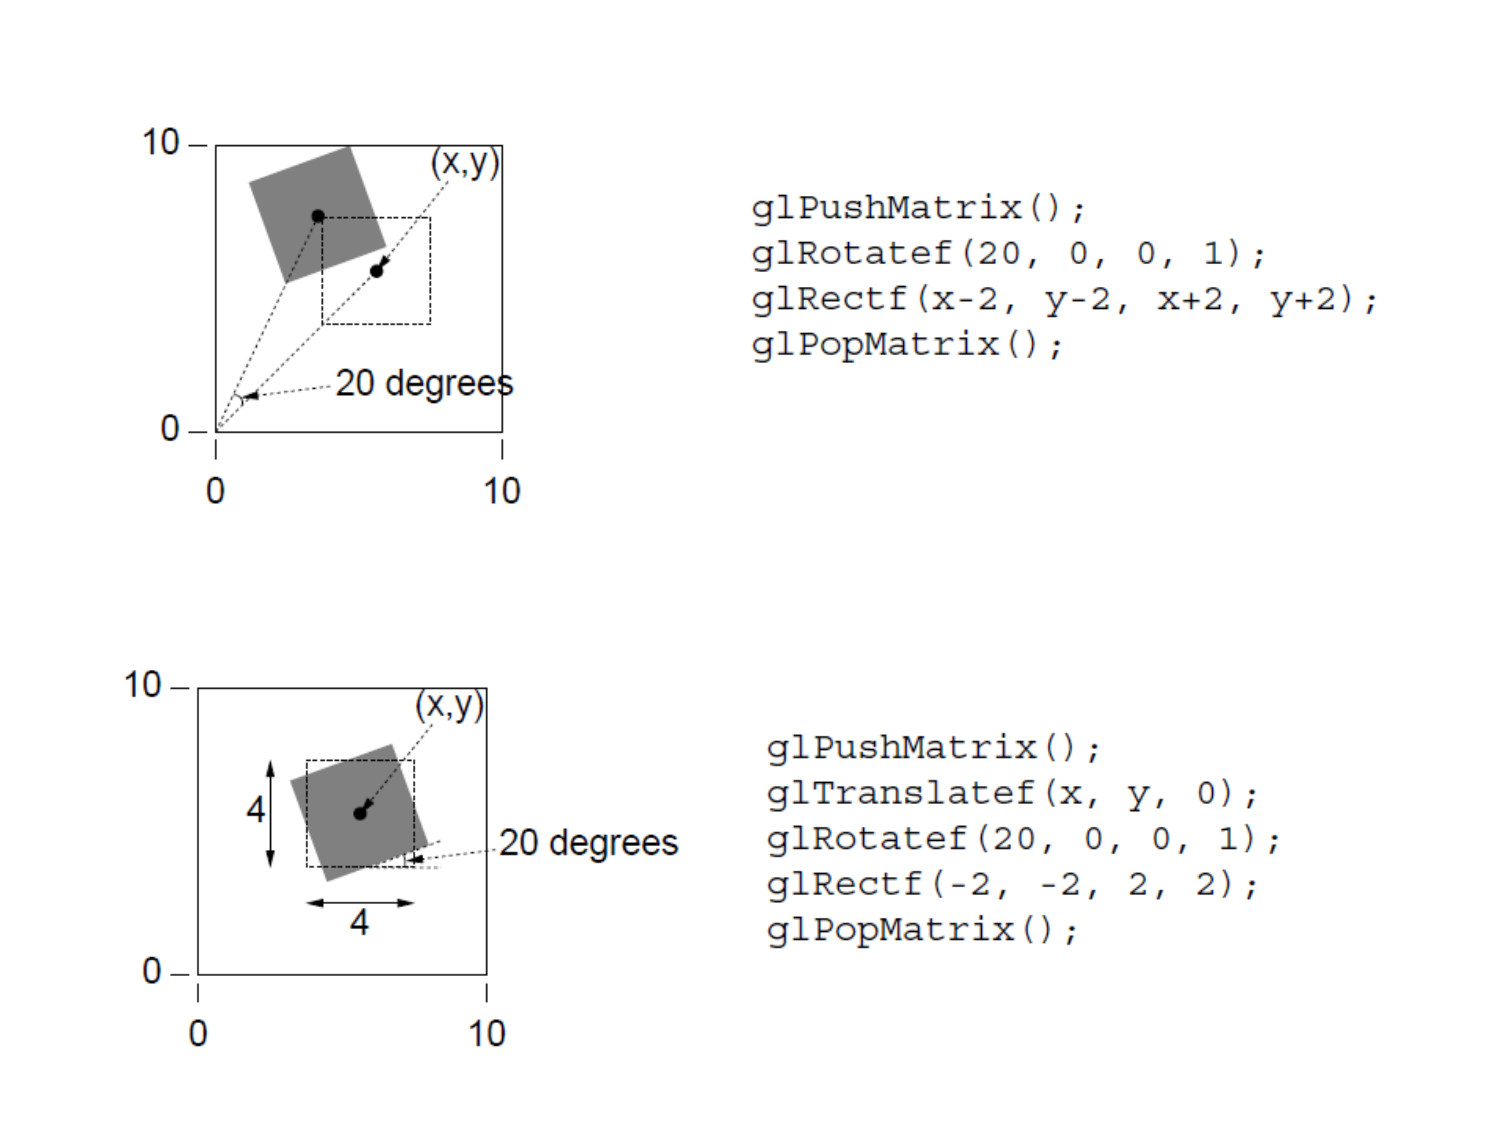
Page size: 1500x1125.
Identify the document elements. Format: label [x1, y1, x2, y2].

picture [76, 633, 713, 1082]
picture [737, 184, 1412, 387]
picture [749, 727, 1299, 963]
picture [76, 70, 626, 556]
